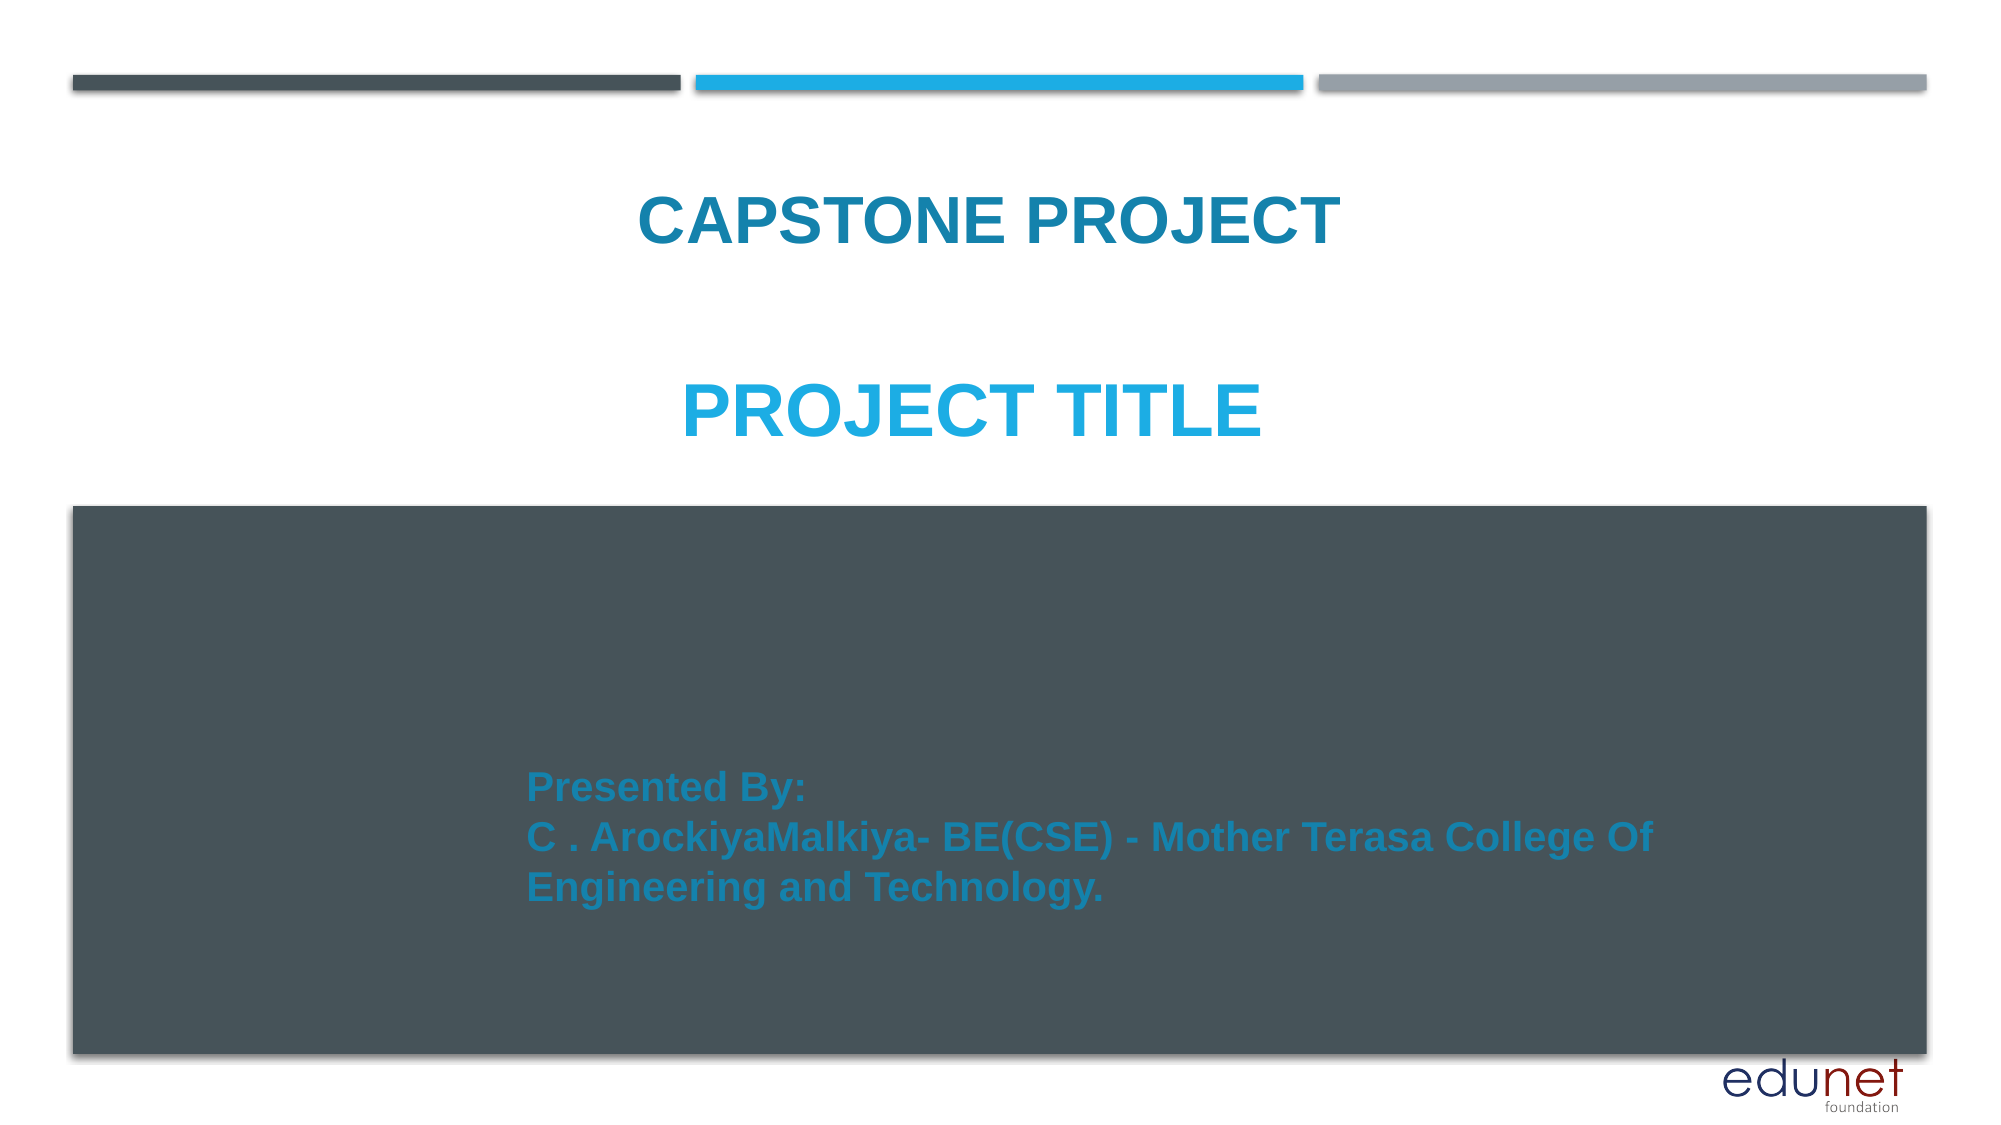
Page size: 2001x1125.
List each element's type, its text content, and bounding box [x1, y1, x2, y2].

text_box CAPSTONE PROJECT [0, 169, 2000, 265]
picture [1719, 1056, 1905, 1116]
title PROJECT TITLE [222, 298, 1723, 460]
text_box Presented By: C . ArockiyaMalkiya- BE(CSE) - Mother Terasa College Of Engineering and Technology. [511, 752, 1821, 918]
